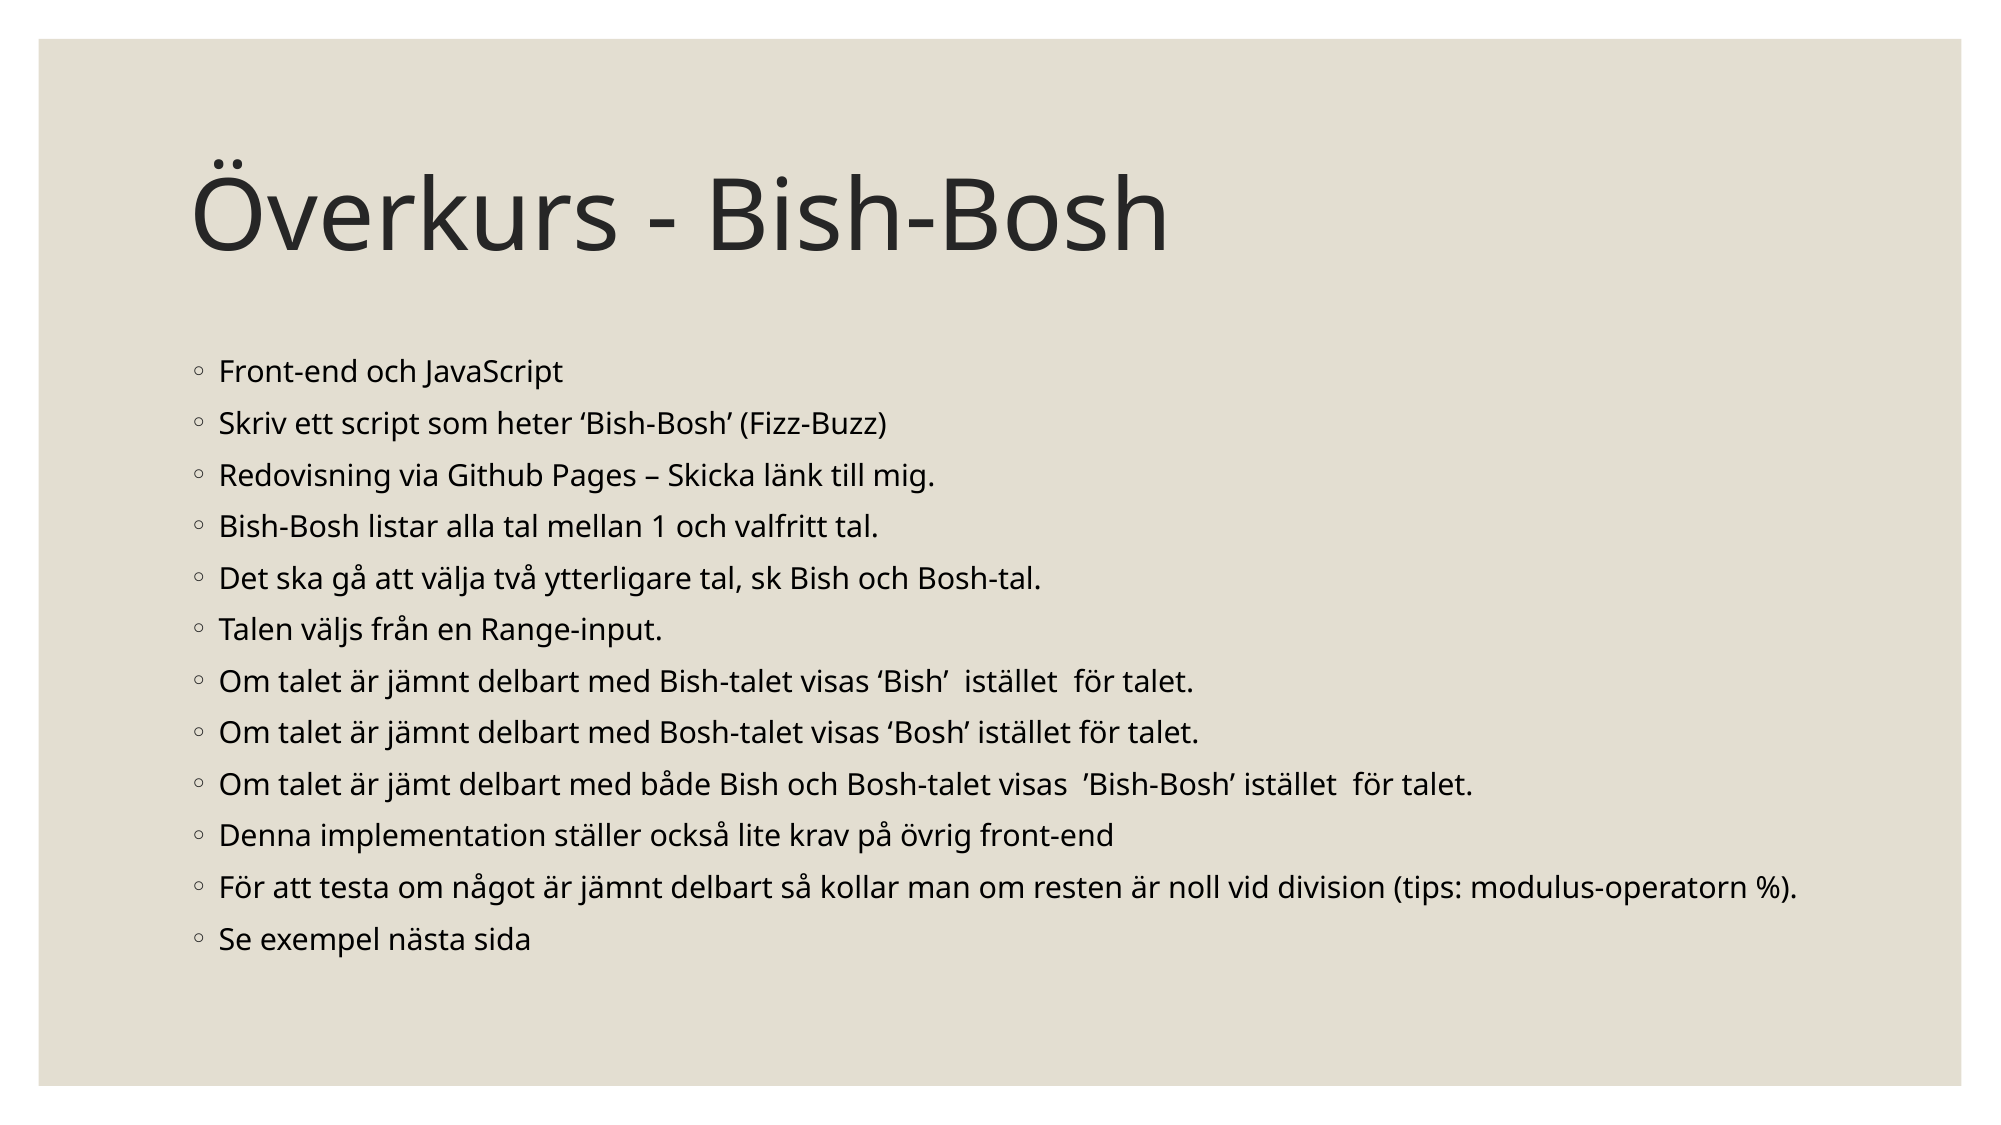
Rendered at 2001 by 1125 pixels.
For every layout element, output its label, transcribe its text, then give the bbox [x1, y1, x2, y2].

title Överkurs - Bish-Bosh [174, 105, 1825, 331]
list Front-end och JavaScript Skriv ett script som heter ‘Bish-Bosh’ (Fizz-Buzz) Redovisning via Github Pages – Skicka länk till mig. Bish-Bosh listar alla tal mellan 1 och valfritt tal. Det ska gå att välja två ytterligare tal, sk Bish och Bosh-tal. Talen väljs från en Range-input. Om talet är jämnt delbart med Bish-talet visas​ ‘Bish’ ​ istället ​ för talet. Om talet är jämnt delbart med Bosh-talet visas ‘​Bosh’ istället för talet. Om talet är jämt delbart med både Bish och Bosh-talet visas ’Bish-Bosh’​ istället ​ för talet. Denna implementation ställer också lite krav på övrig front-end För att testa om något är jämnt delbart så kollar man om resten är noll vid division (tips: modulus-operatorn %). Se exempel nästa sida [174, 345, 1825, 990]
